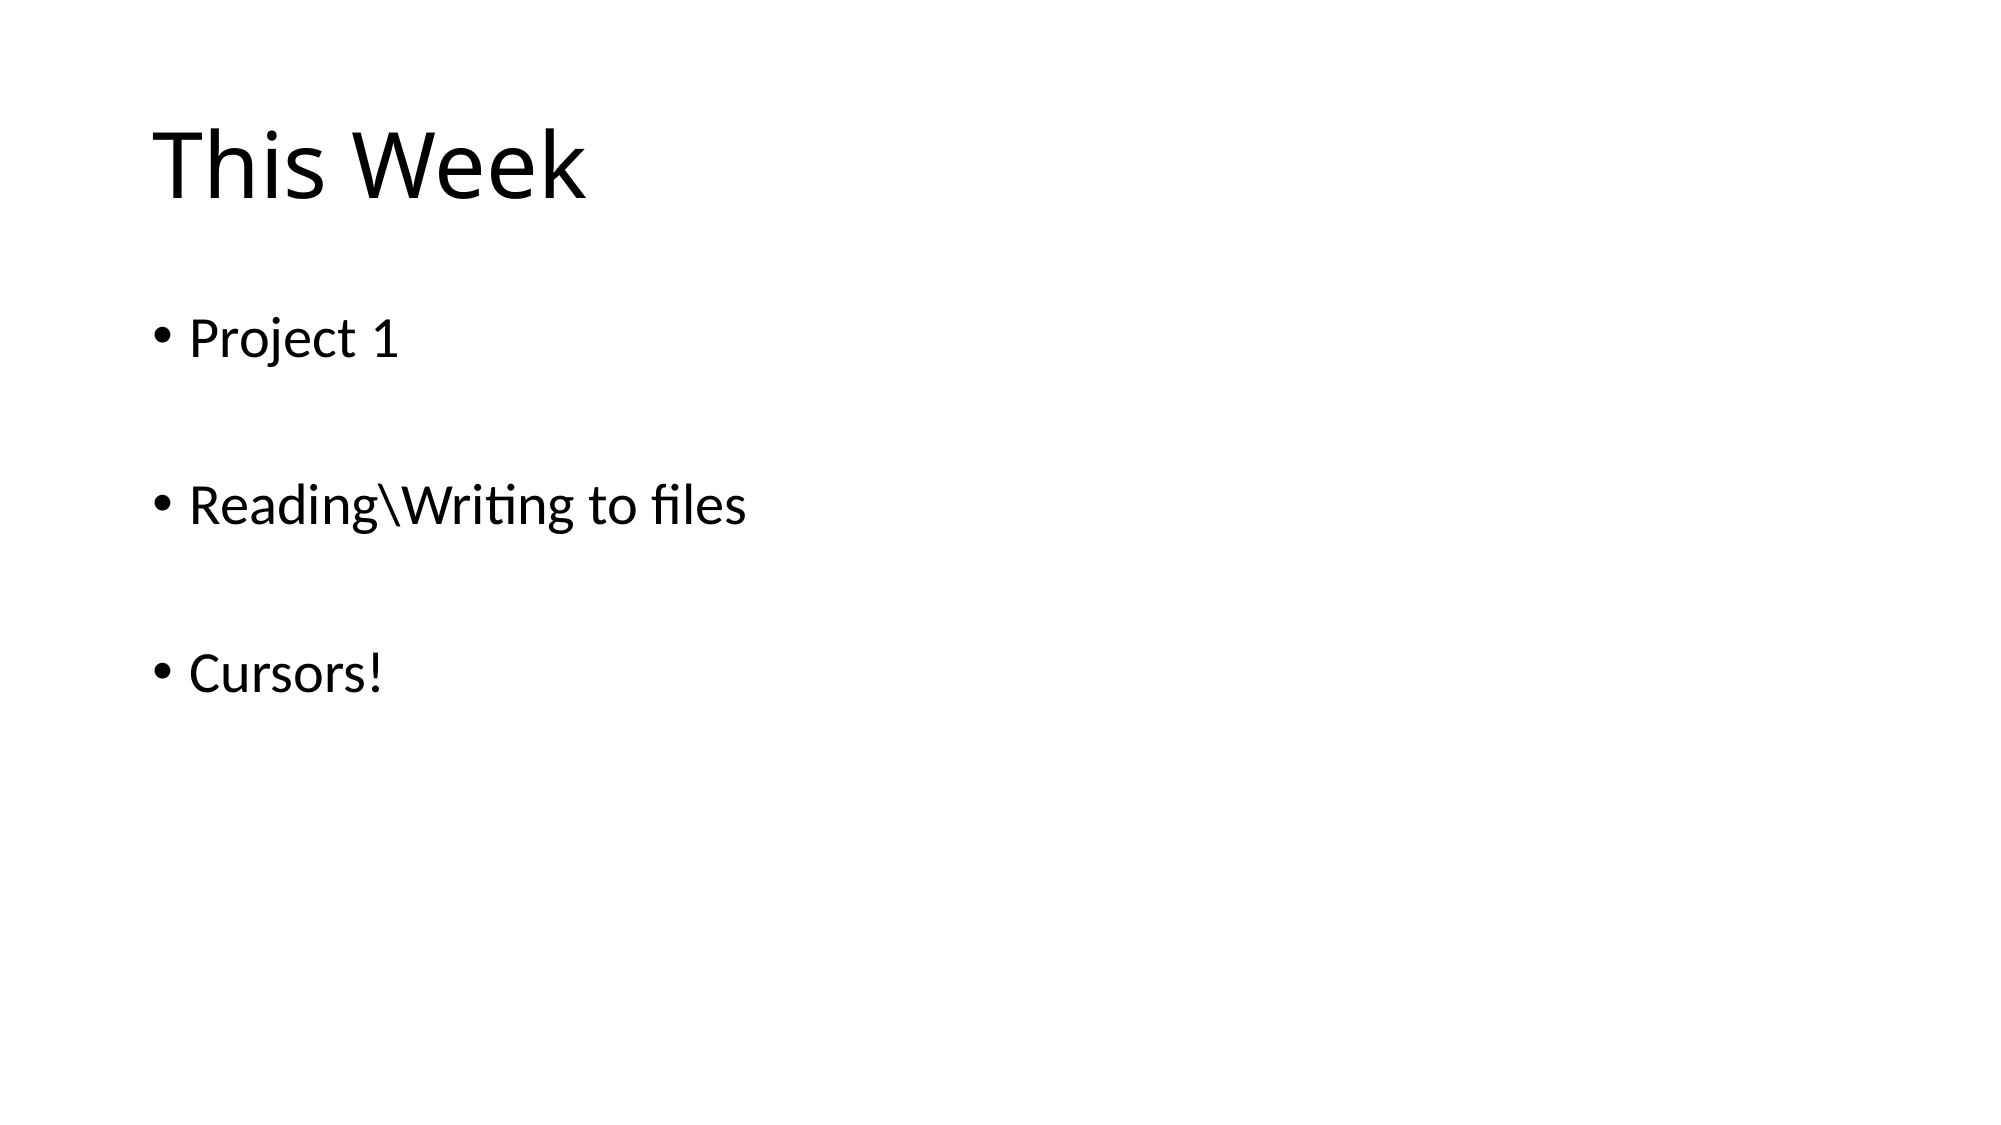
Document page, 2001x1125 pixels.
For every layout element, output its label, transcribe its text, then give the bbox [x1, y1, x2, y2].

title This Week [137, 59, 1863, 278]
list Project 1 Reading\Writing to files Cursors! [137, 299, 1863, 1014]
